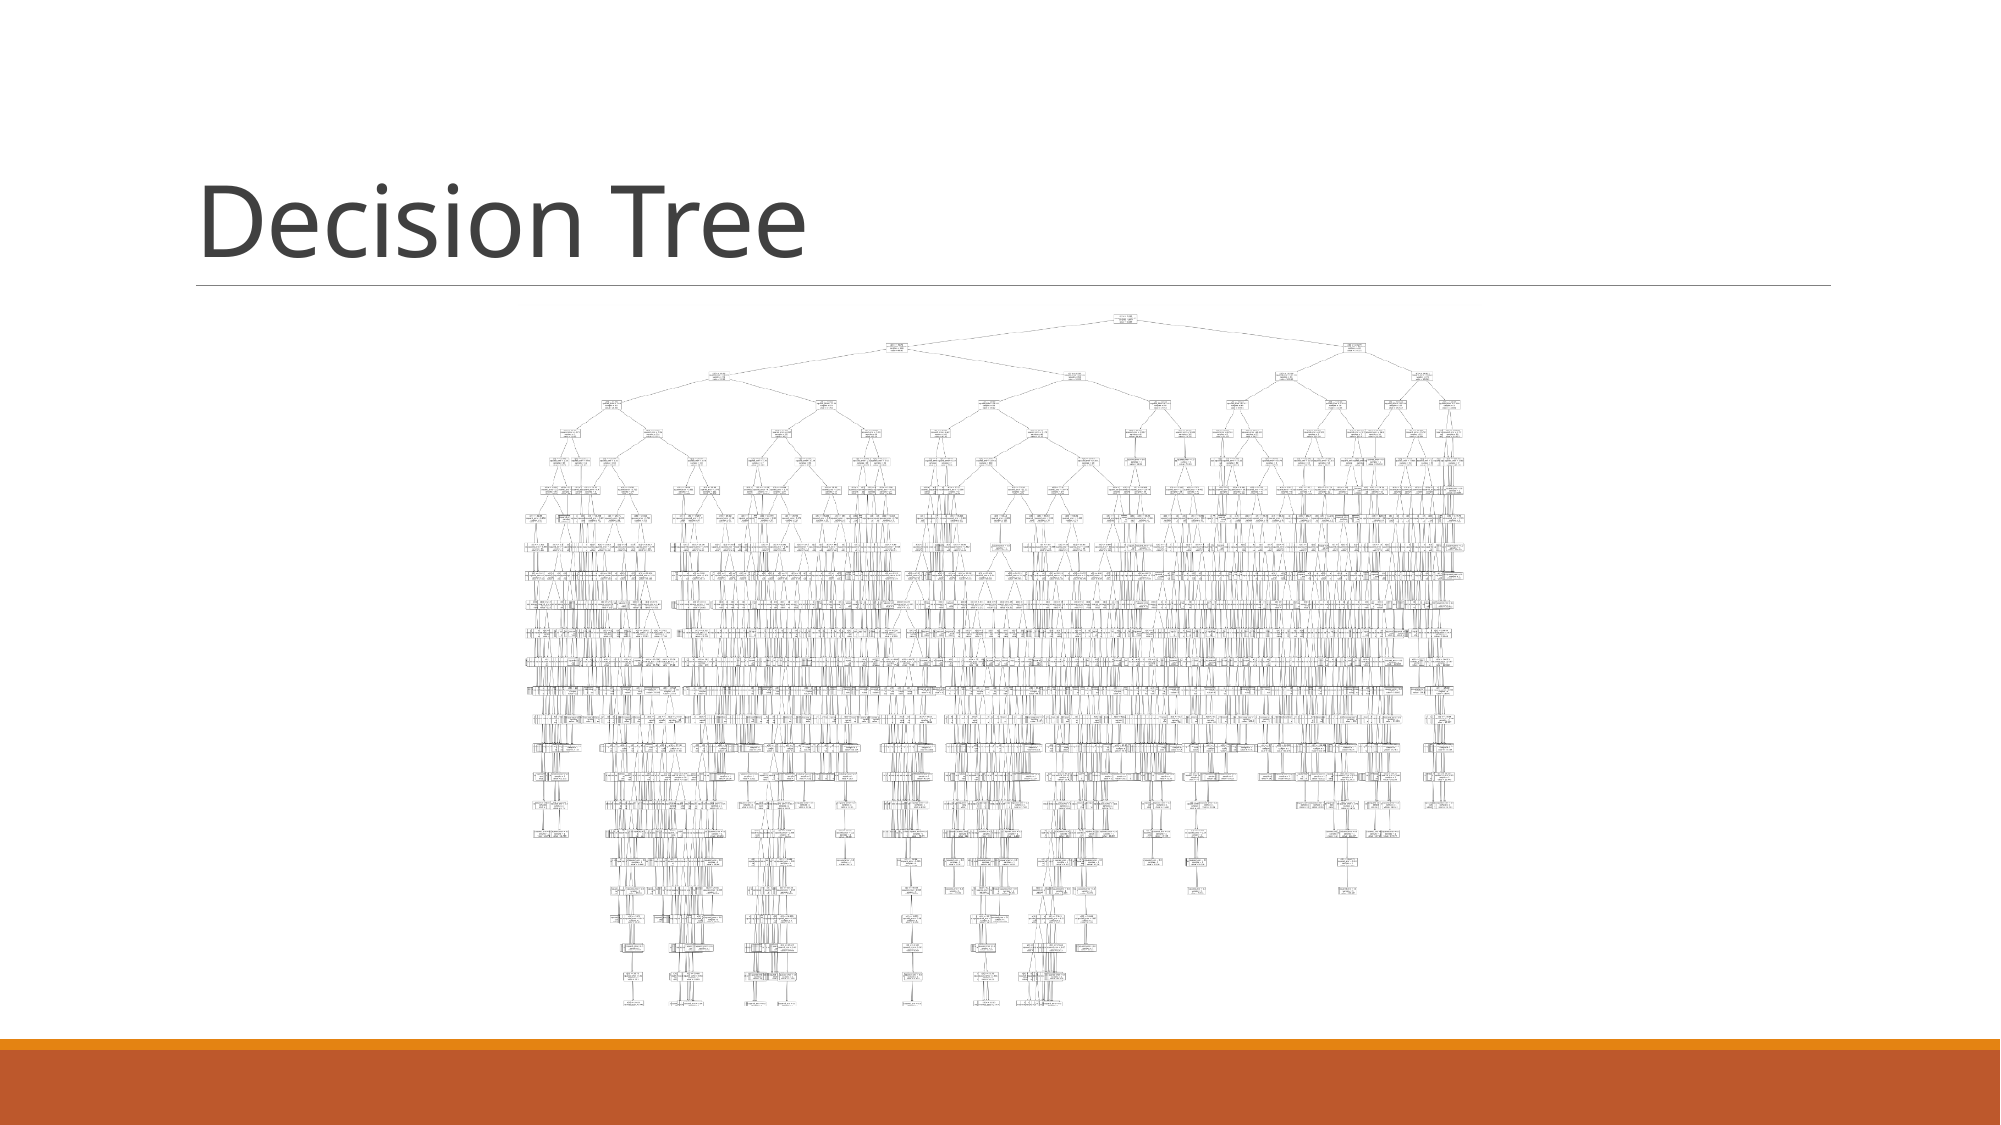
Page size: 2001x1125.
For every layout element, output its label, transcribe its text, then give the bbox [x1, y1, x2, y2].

title Decision Tree [180, 47, 1830, 285]
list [518, 303, 1482, 1007]
